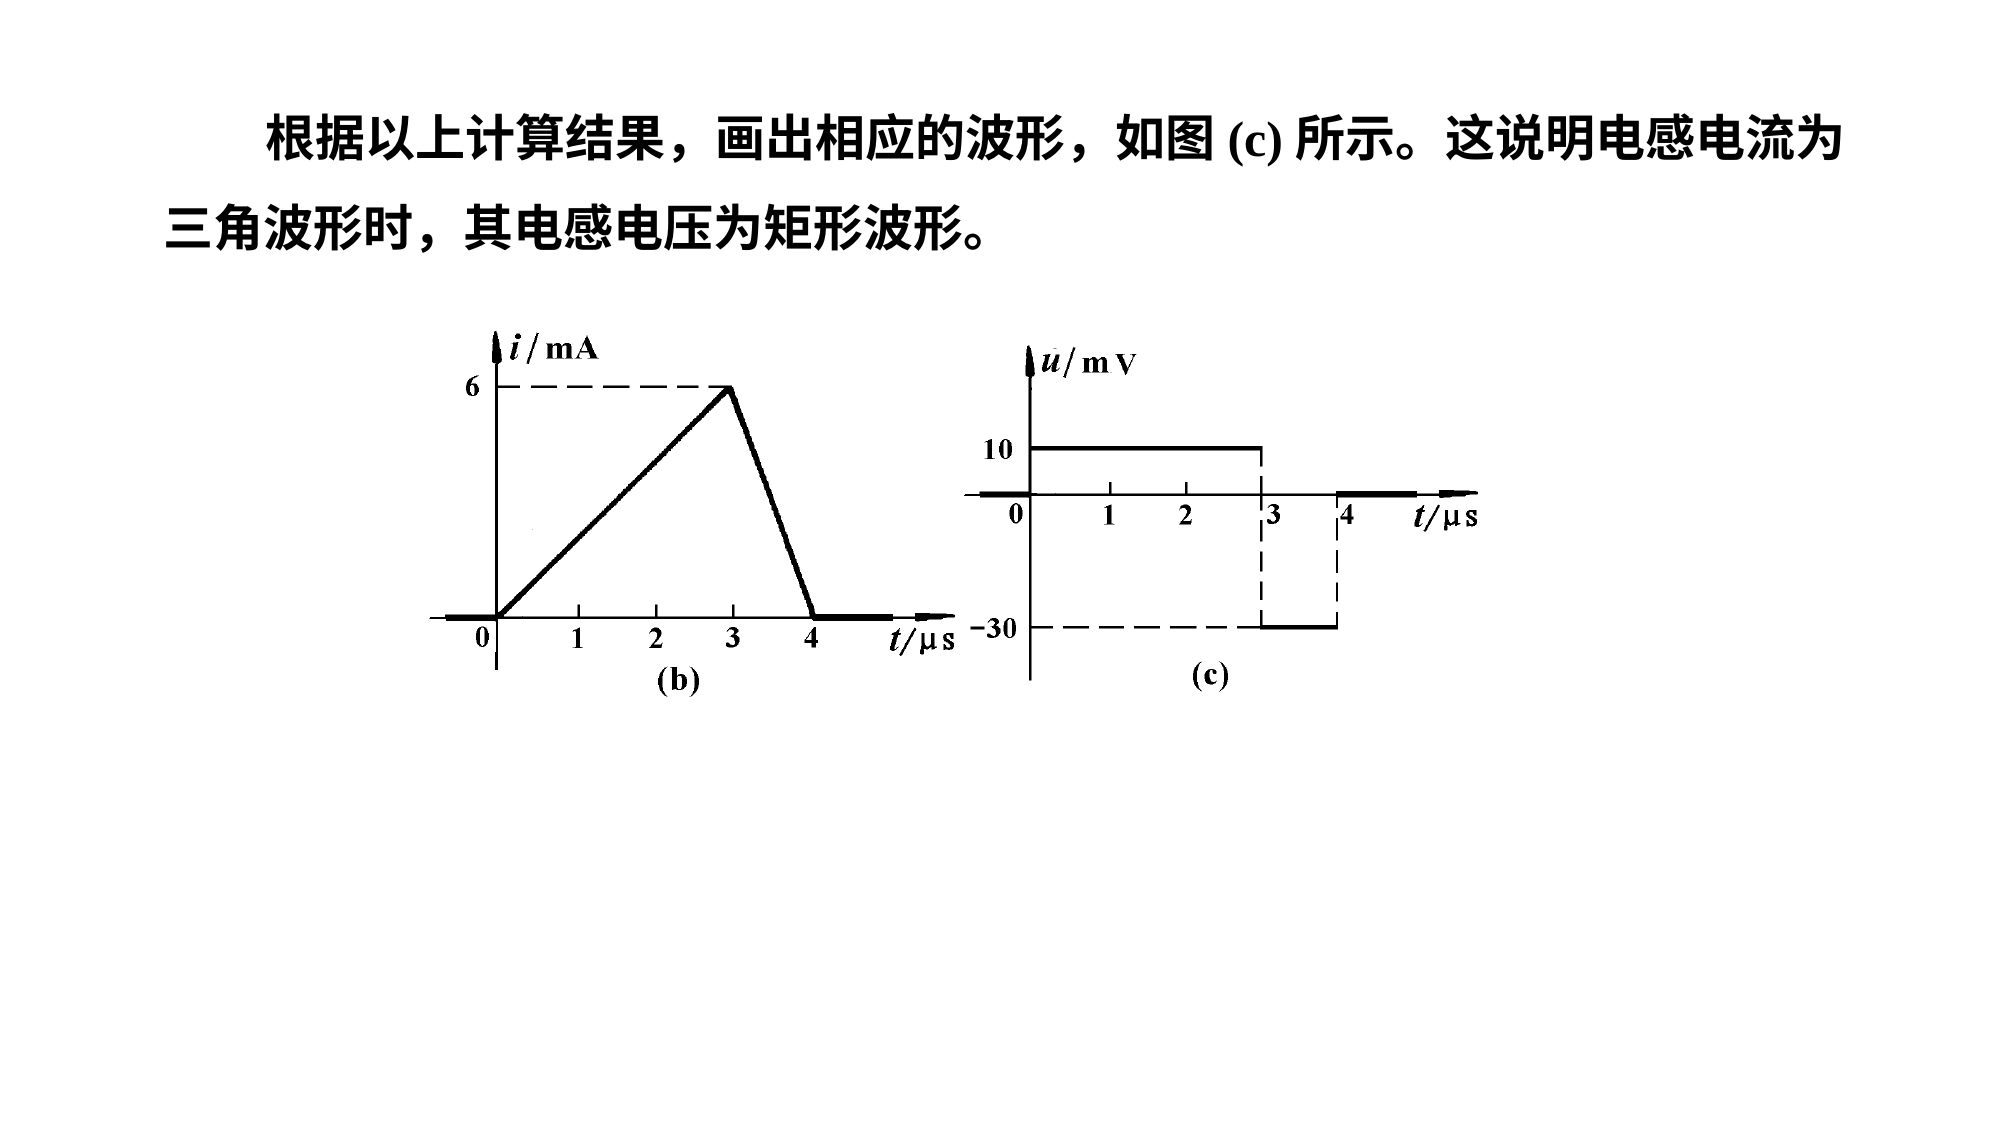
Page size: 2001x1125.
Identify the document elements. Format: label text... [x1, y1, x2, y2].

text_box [426, 324, 1498, 787]
text_box 根据以上计算结果，画出相应的波形，如图(c)所示。这说明电感电流为三角波形时，其电感电压为矩形波形。 [148, 68, 1875, 264]
